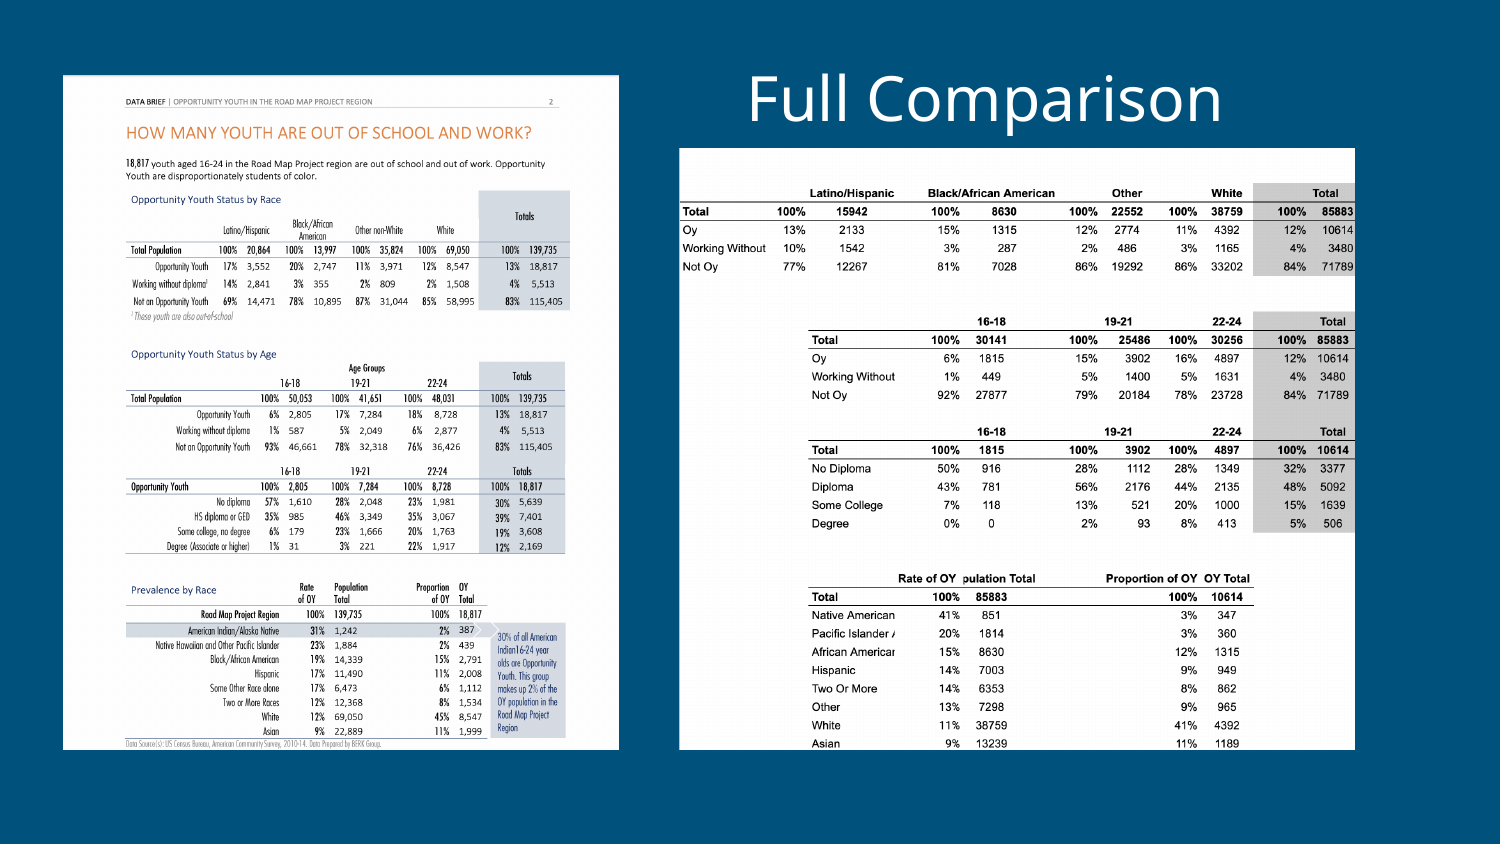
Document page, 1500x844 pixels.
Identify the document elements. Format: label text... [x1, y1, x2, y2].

picture [64, 76, 618, 749]
title Full Comparison [731, 36, 1500, 149]
picture [680, 149, 1354, 749]
